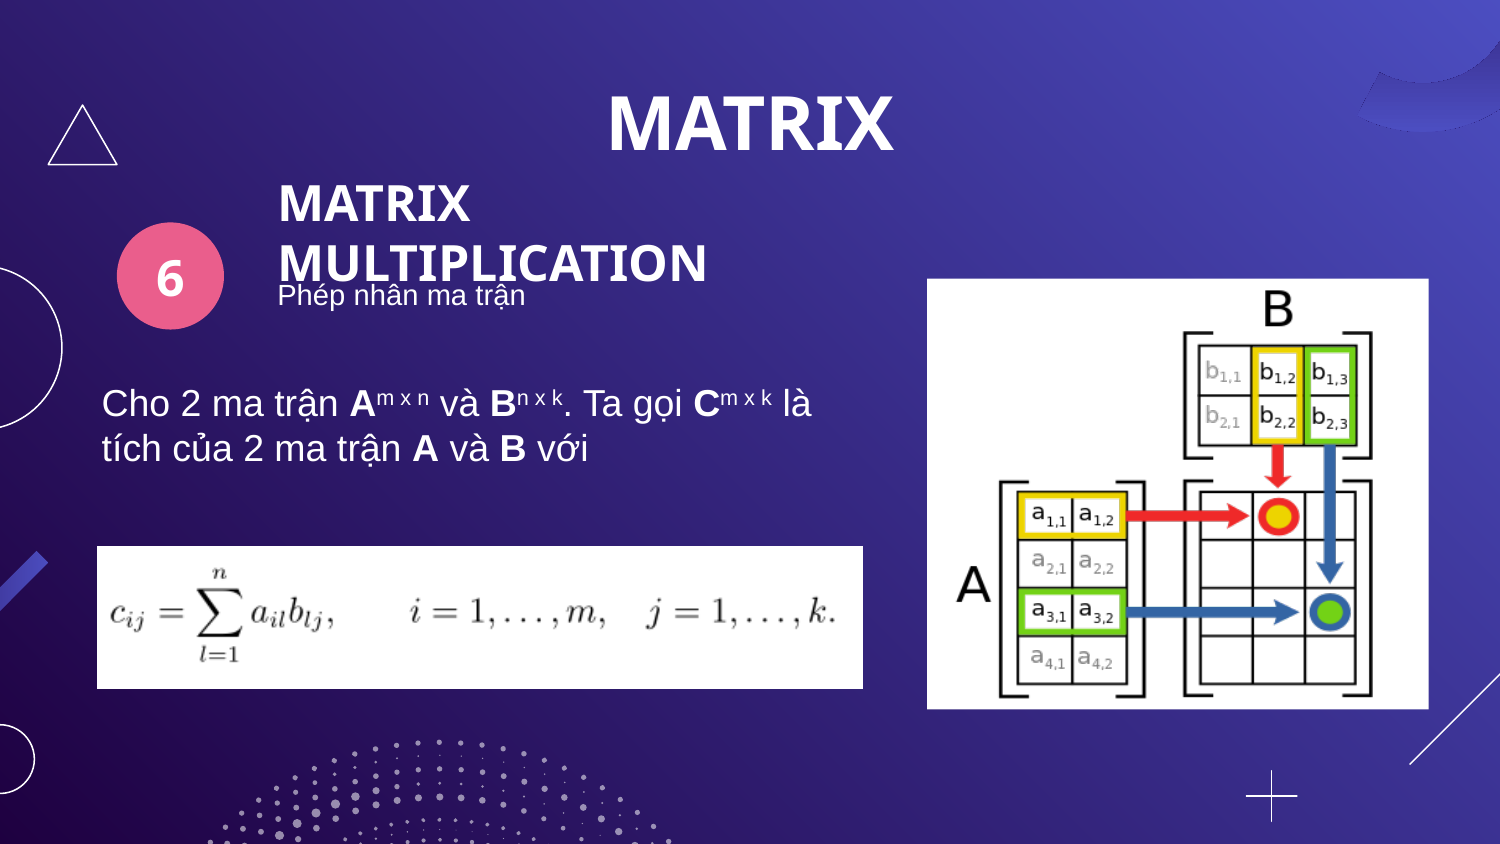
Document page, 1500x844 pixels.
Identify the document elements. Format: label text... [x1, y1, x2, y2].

subtitle 6 [117, 247, 225, 305]
text_box [125, 305, 216, 330]
subtitle MATRIX MULTIPLICATION [262, 203, 907, 260]
picture [97, 546, 864, 690]
list Phép nhân ma trận [262, 261, 842, 369]
title MATRIX [116, 76, 1383, 165]
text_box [926, 278, 1446, 723]
text_box Cho 2 ma trận Am x n và Bn x k. Ta gọi Cm x k là tích của 2 ma trận A và B với [86, 371, 874, 477]
text_box [125, 222, 216, 247]
